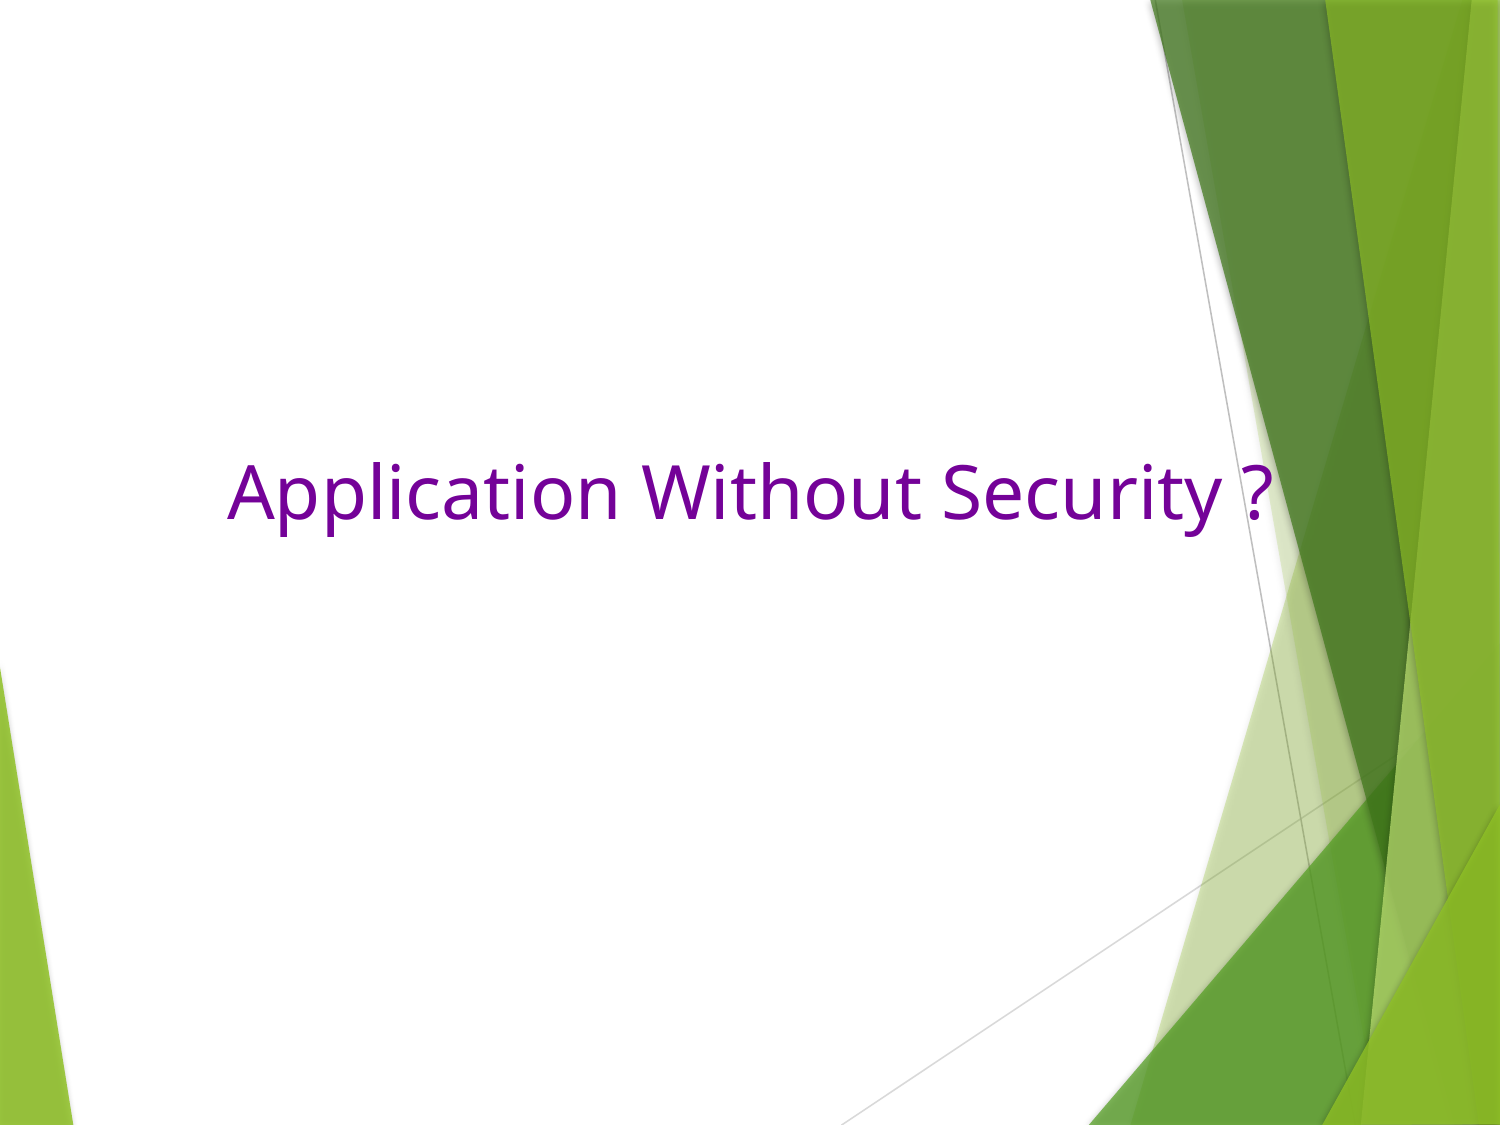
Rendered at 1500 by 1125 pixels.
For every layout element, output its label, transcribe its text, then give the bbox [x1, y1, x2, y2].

text_box Application Without Security ? [212, 437, 1475, 723]
